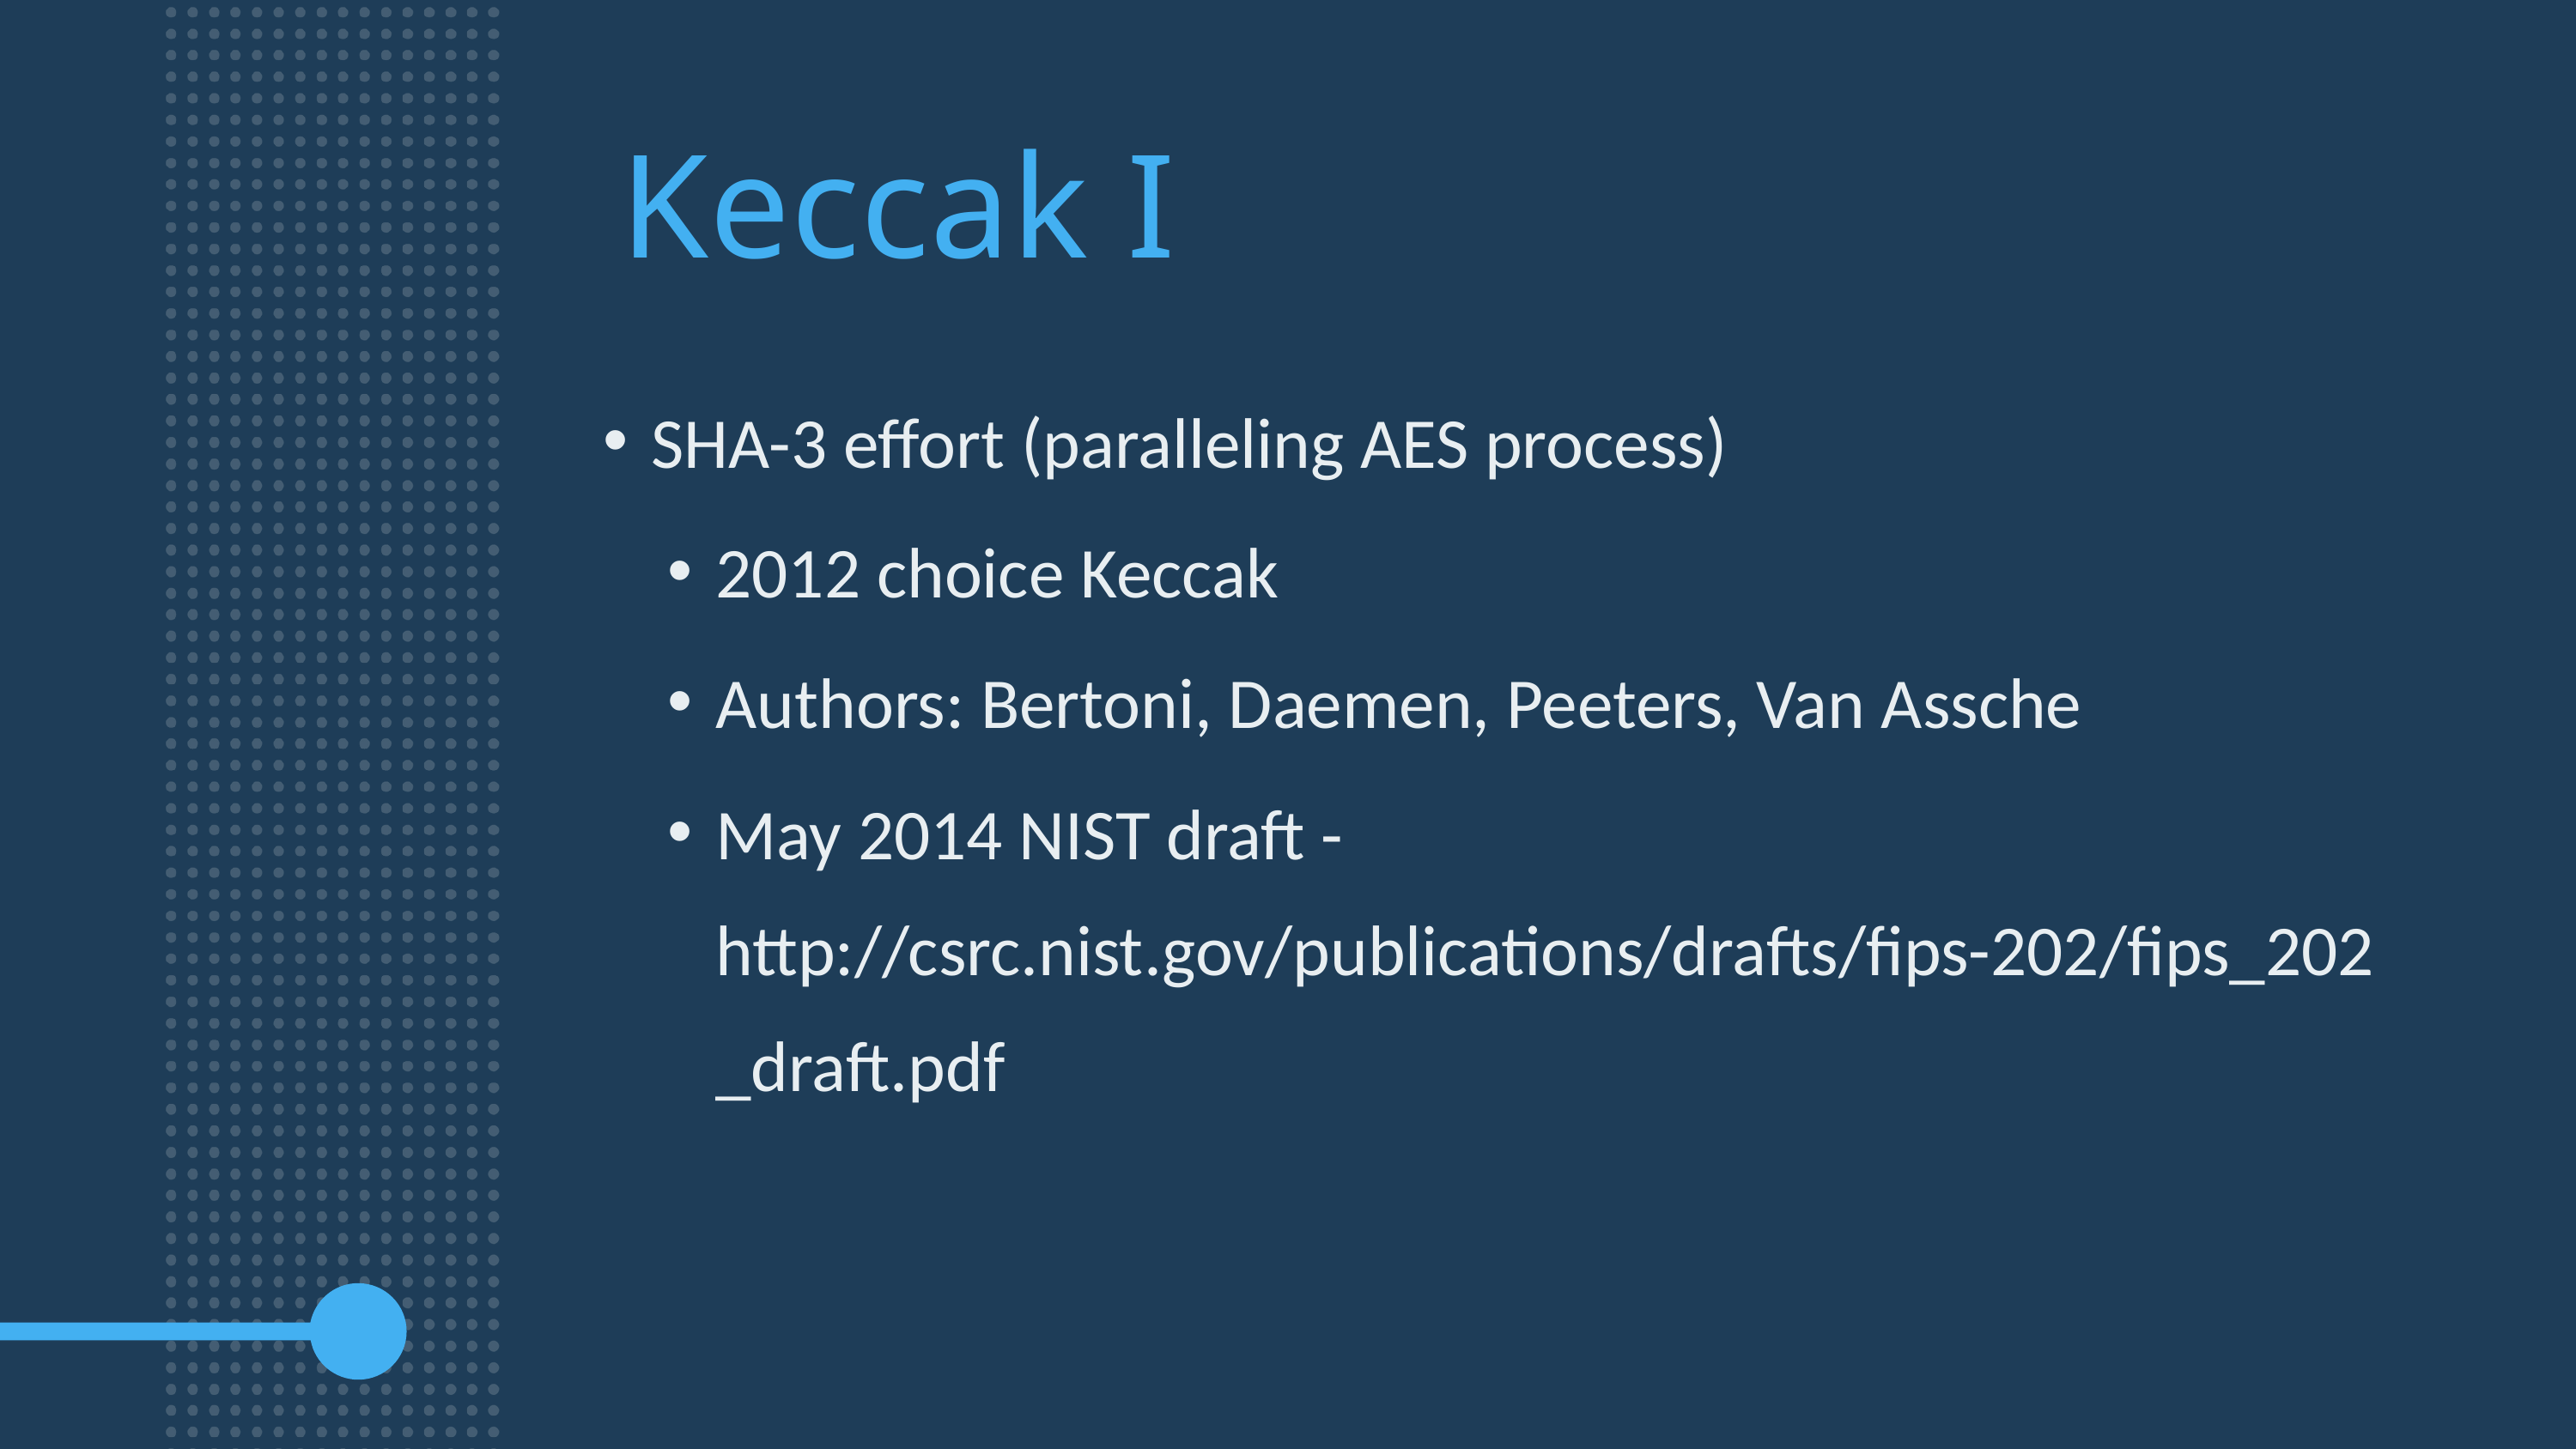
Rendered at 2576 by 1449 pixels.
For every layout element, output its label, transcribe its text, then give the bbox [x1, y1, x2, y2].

text_box Keccak I [620, 137, 2271, 288]
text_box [0, 1271, 407, 1392]
text_box SHA-3 effort (paralleling AES process) 2012 choice Keccak Authors: Bertoni, Daemen, Peeters, Van Assche May 2014 NIST draft - http://csrc.nist.gov/publications/drafts/fips-202/fips_202_draft.pdf [590, 359, 2404, 1243]
picture [161, 0, 507, 1449]
